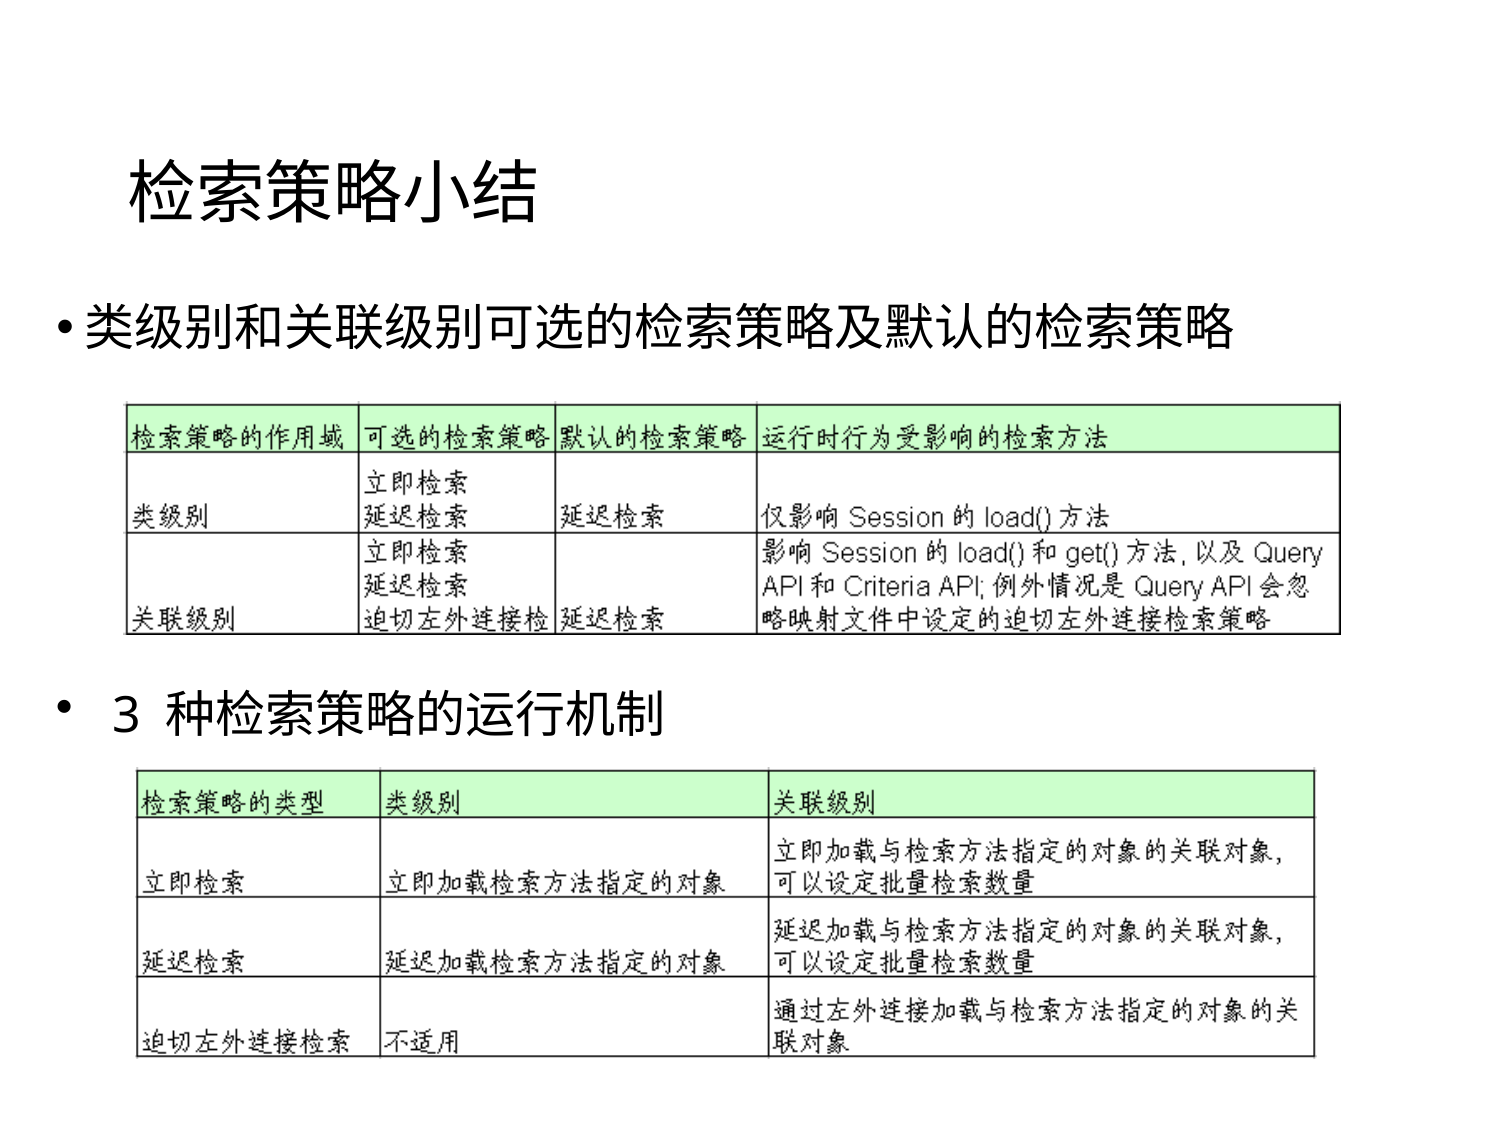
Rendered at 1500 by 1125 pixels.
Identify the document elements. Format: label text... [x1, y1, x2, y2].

picture [123, 401, 1341, 635]
text_box 3 种检索策略的运行机制 [41, 674, 1317, 758]
picture [135, 767, 1317, 1059]
list 类级别和关联级别可选的检索策略及默认的检索策略 [41, 295, 1317, 378]
title 检索策略小结 [112, 101, 1388, 290]
